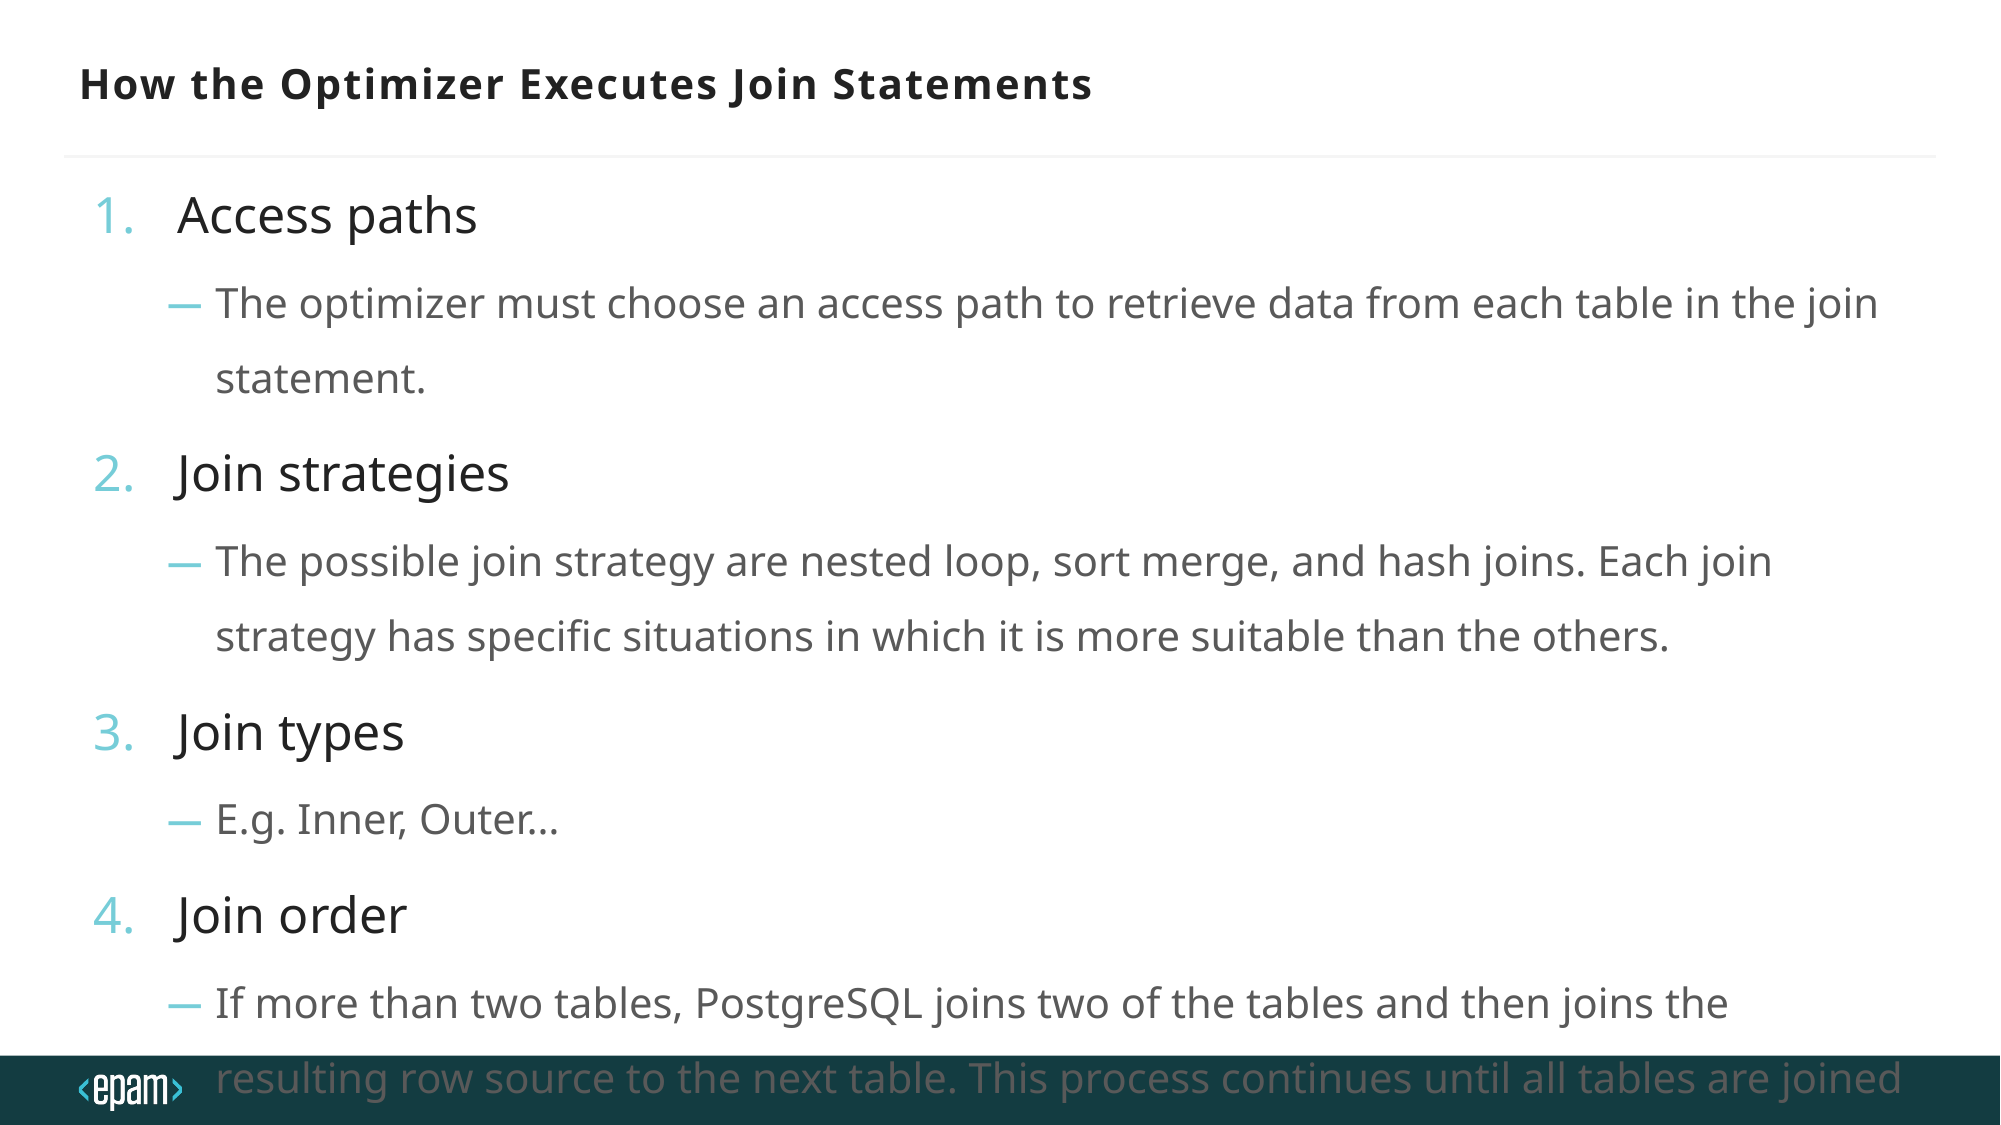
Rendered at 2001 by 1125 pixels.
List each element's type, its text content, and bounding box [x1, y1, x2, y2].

text_box Access paths The optimizer must choose an access path to retrieve data from each table in the join statement. Join strategies The possible join strategy are nested loop, sort merge, and hash joins. Each join strategy has specific situations in which it is more suitable than the others. Join types E.g. Inner, Outer… Join order If more than two tables, PostgreSQL joins two of the tables and then joins the resulting row source to the next table. This process continues until all tables are joined into the result. [78, 146, 1922, 1053]
title How the Optimizer Executes Join Statements [78, 50, 1922, 116]
